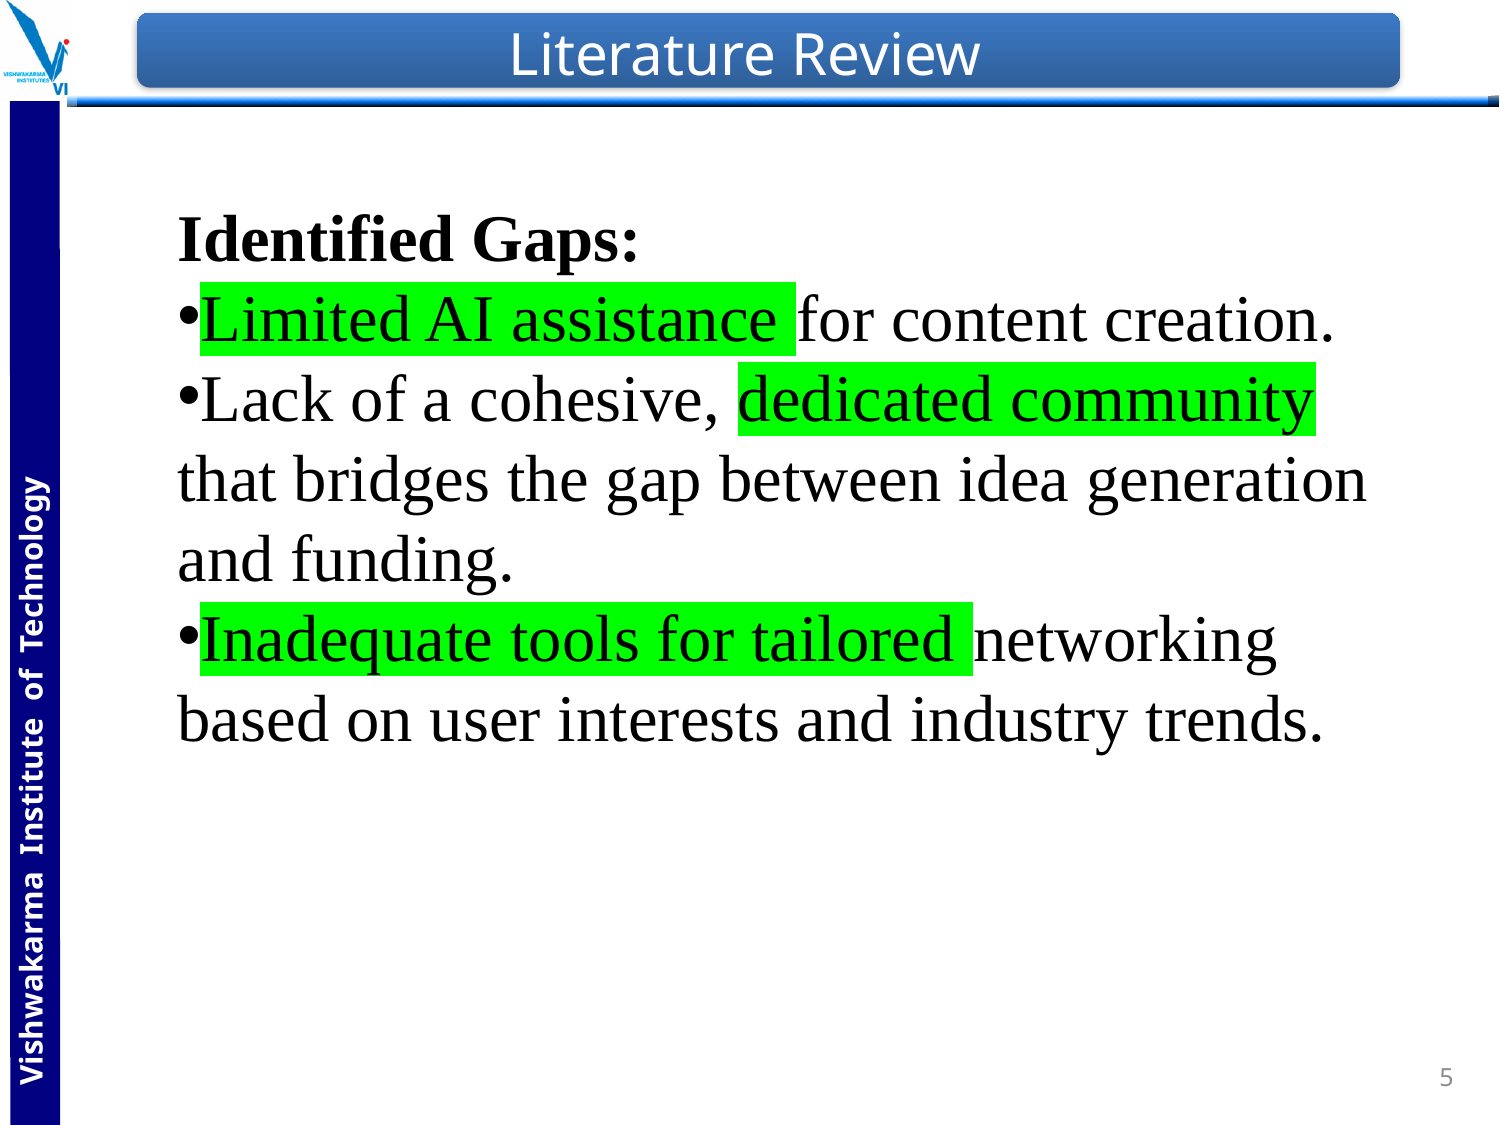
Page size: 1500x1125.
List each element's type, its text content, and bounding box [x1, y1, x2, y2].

slide_number 5 [1212, 1062, 1475, 1095]
title Literature Review [270, 0, 1221, 106]
text_box Identified Gaps: Limited AI assistance for content creation. Lack of a cohesive, dedicated community that bridges the gap between idea generation and funding. Inadequate tools for tailored networking based on user interests and industry trends. [162, 187, 1400, 842]
picture [67, 95, 1499, 107]
